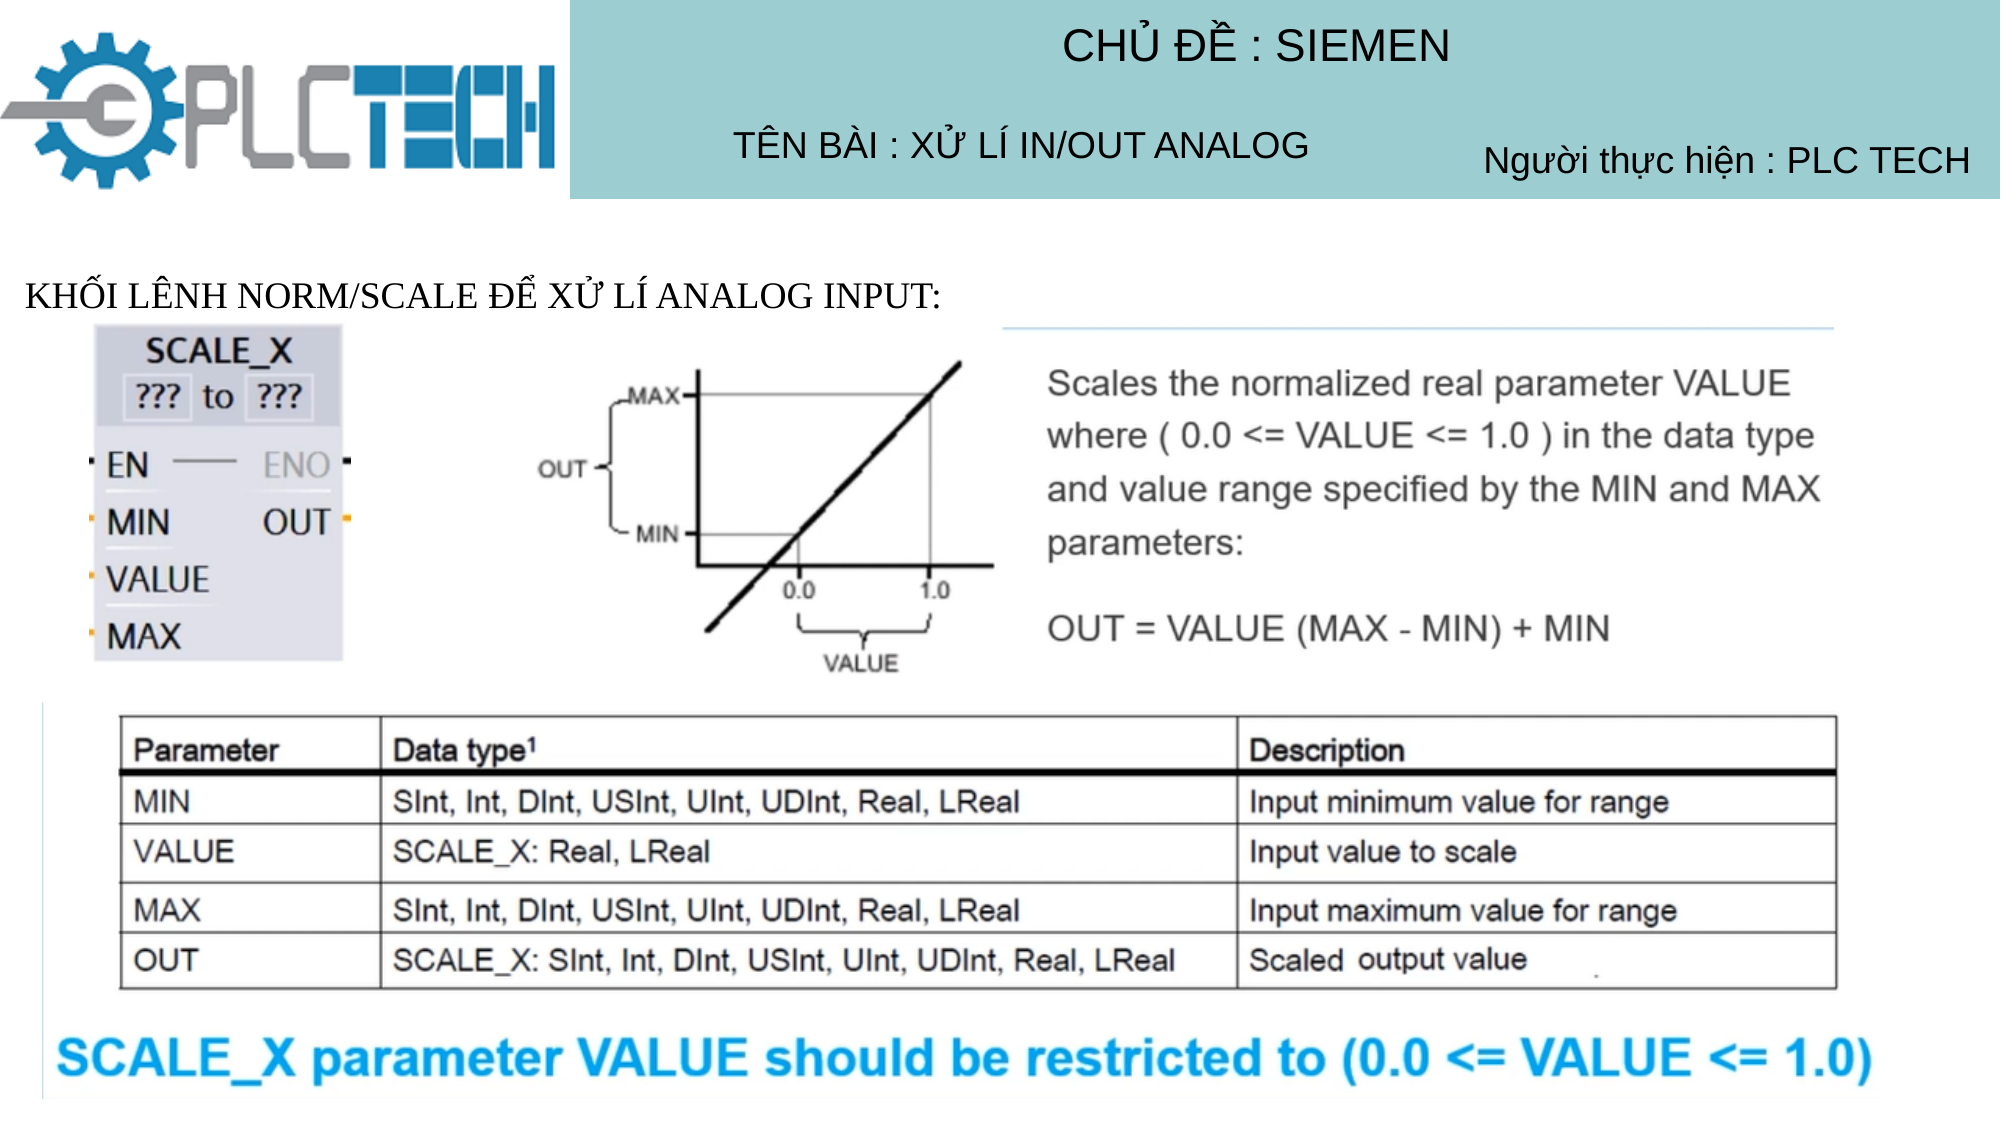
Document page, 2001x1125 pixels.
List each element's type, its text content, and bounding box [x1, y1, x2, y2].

picture [0, 0, 2000, 207]
picture [535, 313, 1834, 681]
picture [42, 702, 1881, 1099]
text_box KHỐI LÊNH NORM/SCALE ĐỂ XỬ LÍ ANALOG INPUT: [10, 263, 1048, 323]
picture [89, 319, 351, 666]
text_box [0, 199, 2000, 1125]
